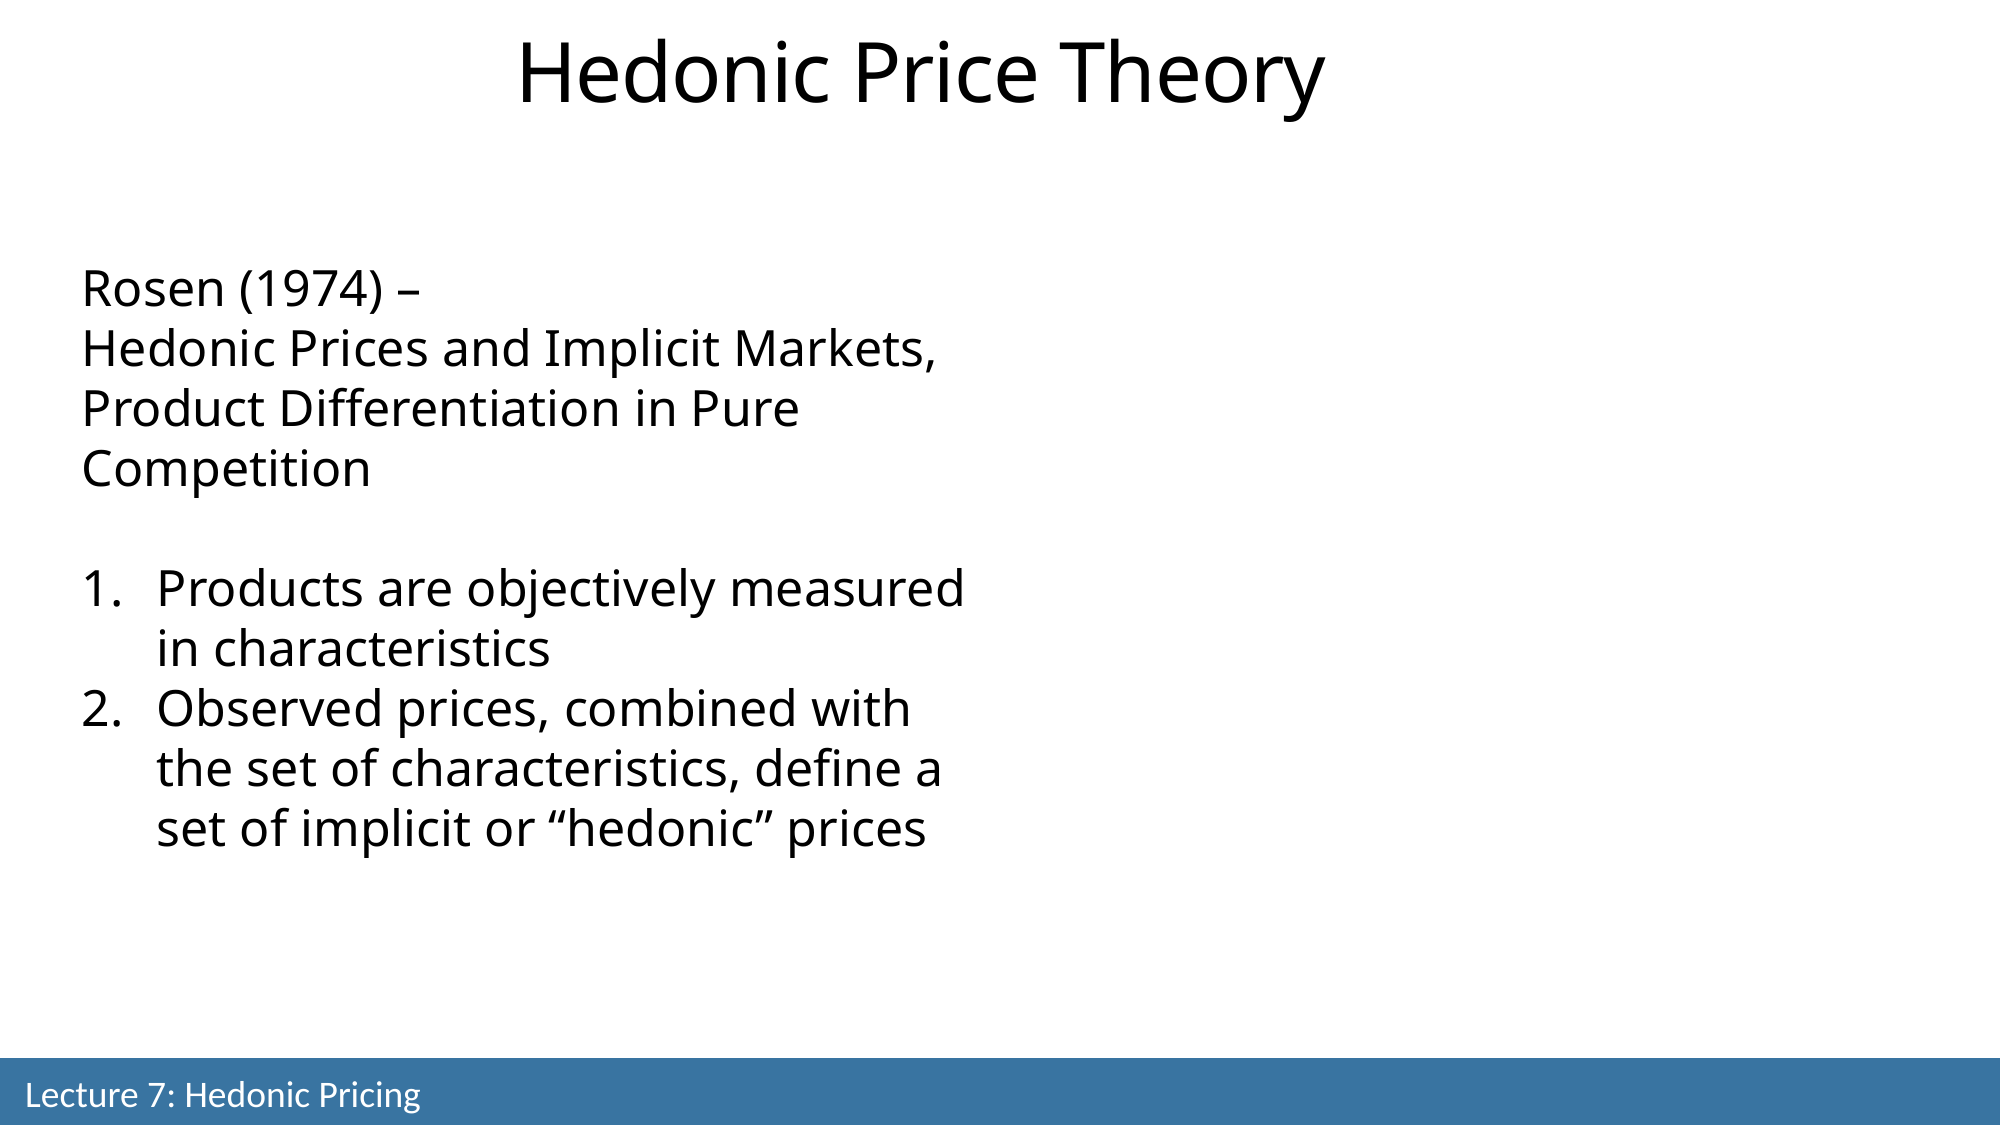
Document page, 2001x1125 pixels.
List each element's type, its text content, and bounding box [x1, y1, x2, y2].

text_box Rosen (1974) – Hedonic Prices and Implicit Markets, Product Differentiation in Pure Competition Products are objectively measured in characteristics Observed prices, combined with the set of characteristics, define a set of implicit or “hedonic” prices [0, 249, 987, 865]
text_box Hedonic Price Theory [423, 0, 1418, 128]
